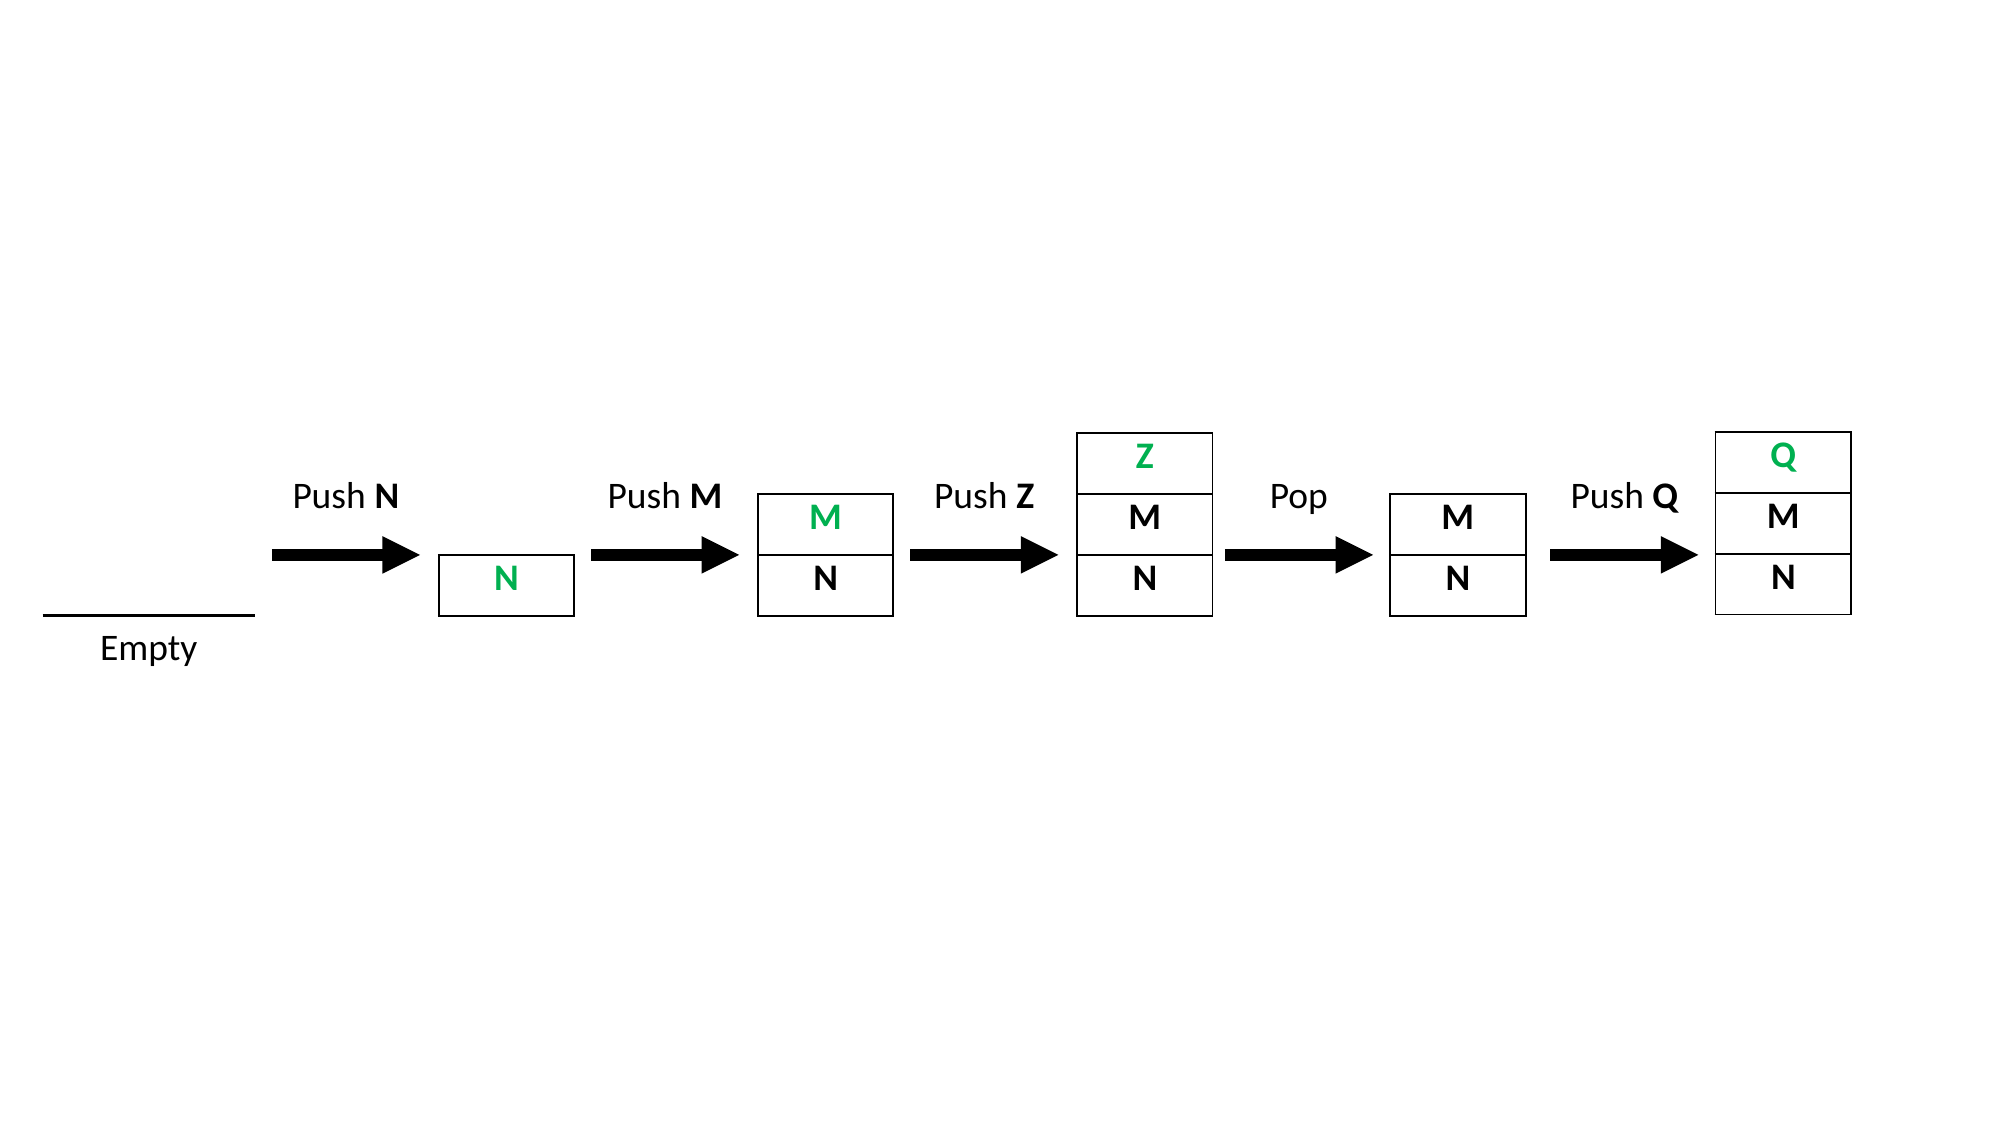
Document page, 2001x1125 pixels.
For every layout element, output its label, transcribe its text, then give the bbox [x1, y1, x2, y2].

text_box Push Q [1550, 463, 1699, 524]
table_cell N [1078, 556, 1212, 615]
table_header M [1391, 495, 1525, 554]
table_header N [440, 556, 573, 615]
table_cell N [1391, 556, 1525, 615]
table_header Q [1716, 433, 1850, 492]
table_header M [759, 495, 892, 554]
text_box Pop [1224, 463, 1373, 524]
table_cell M [1716, 494, 1850, 553]
text_box Empty [42, 616, 255, 676]
text_box Push Z [910, 463, 1059, 524]
text_box Push N [271, 463, 420, 524]
table_cell M [1078, 495, 1212, 554]
text_box Push M [590, 463, 740, 524]
table_header Z [1078, 434, 1212, 493]
table_cell N [759, 556, 892, 615]
table_cell N [1716, 555, 1850, 614]
